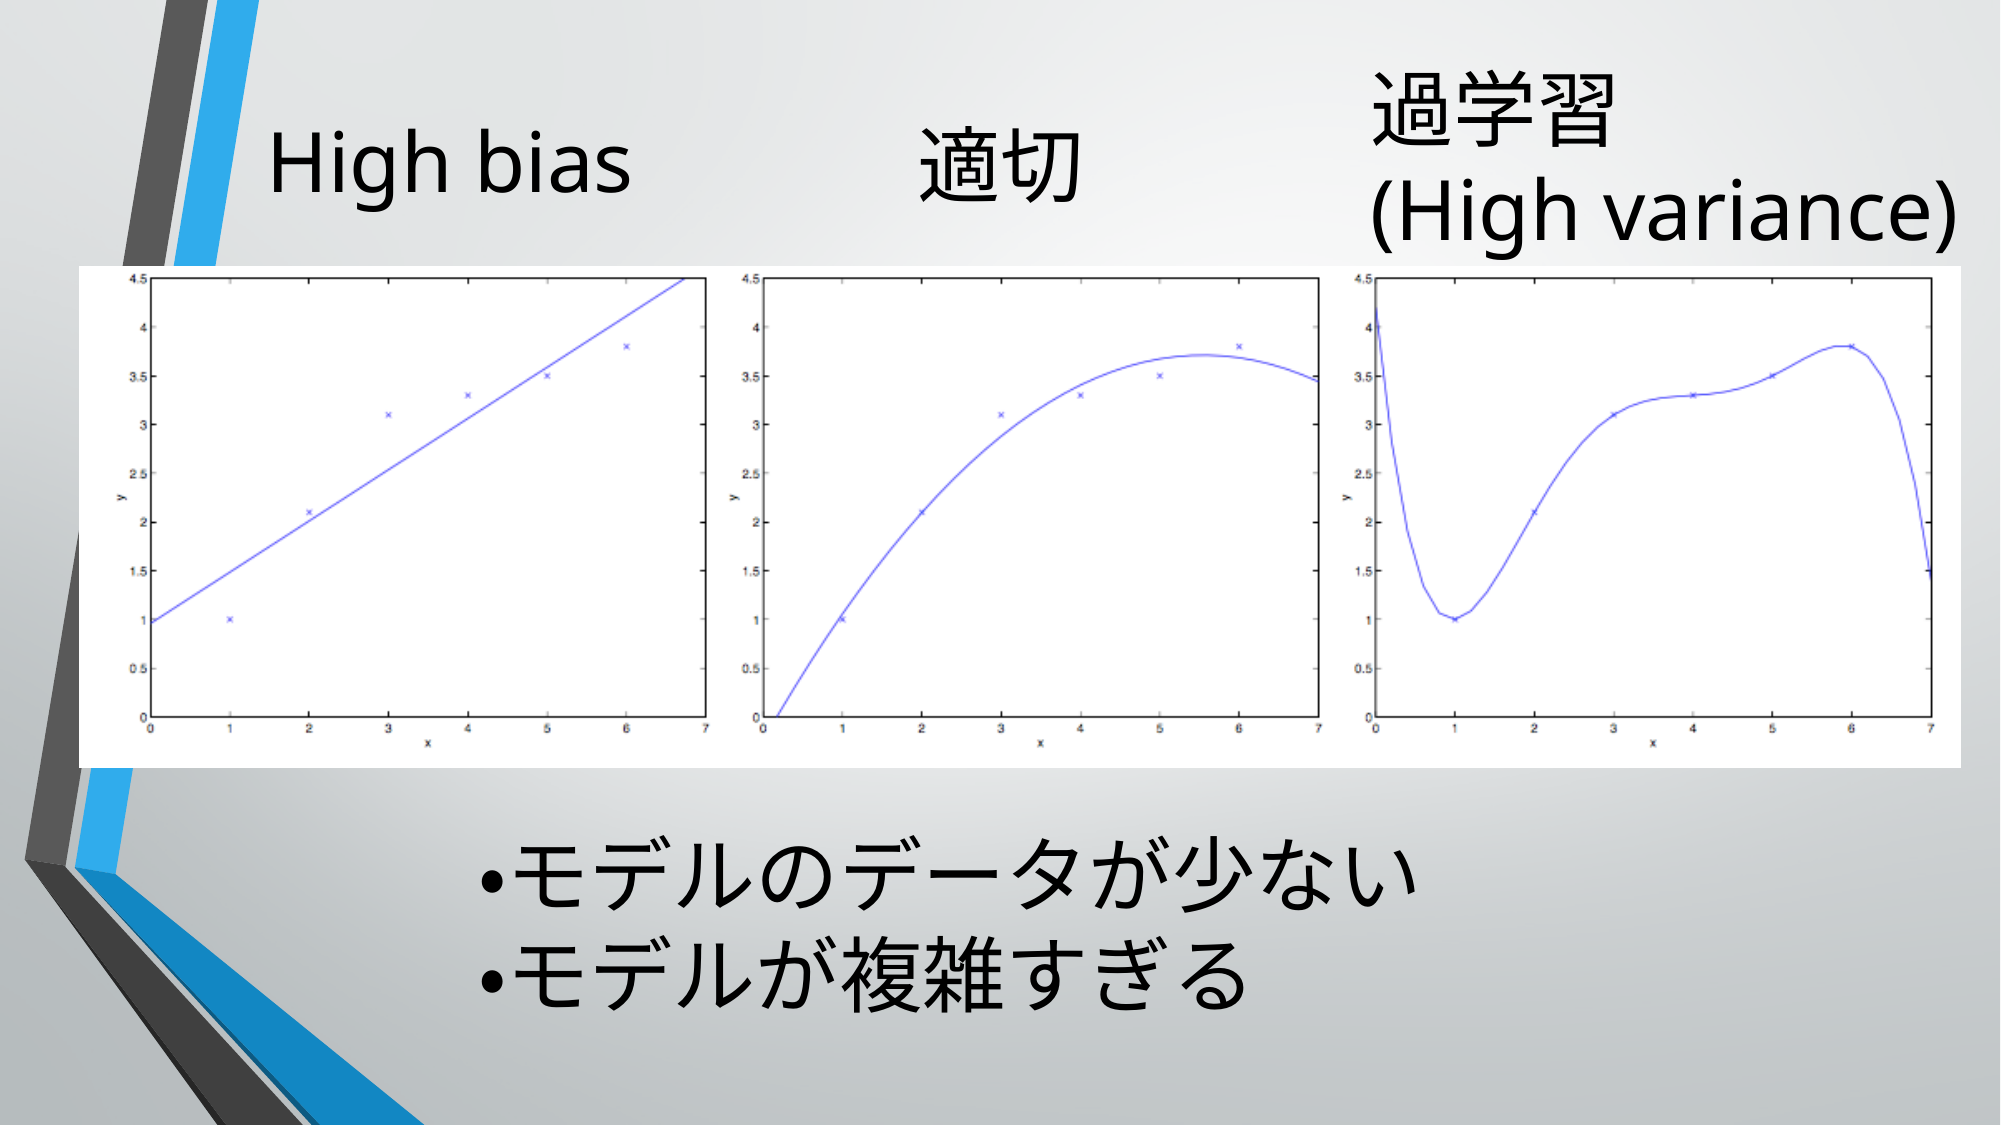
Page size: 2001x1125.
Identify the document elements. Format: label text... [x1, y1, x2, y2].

text_box 適切 [902, 105, 1099, 221]
text_box ・モデルのデータが少ない ・モデルが複雑すぎる [463, 815, 1774, 1031]
picture [78, 266, 1962, 768]
text_box 過学習 (High variance) [1355, 49, 1974, 265]
text_box High bias [252, 101, 649, 217]
